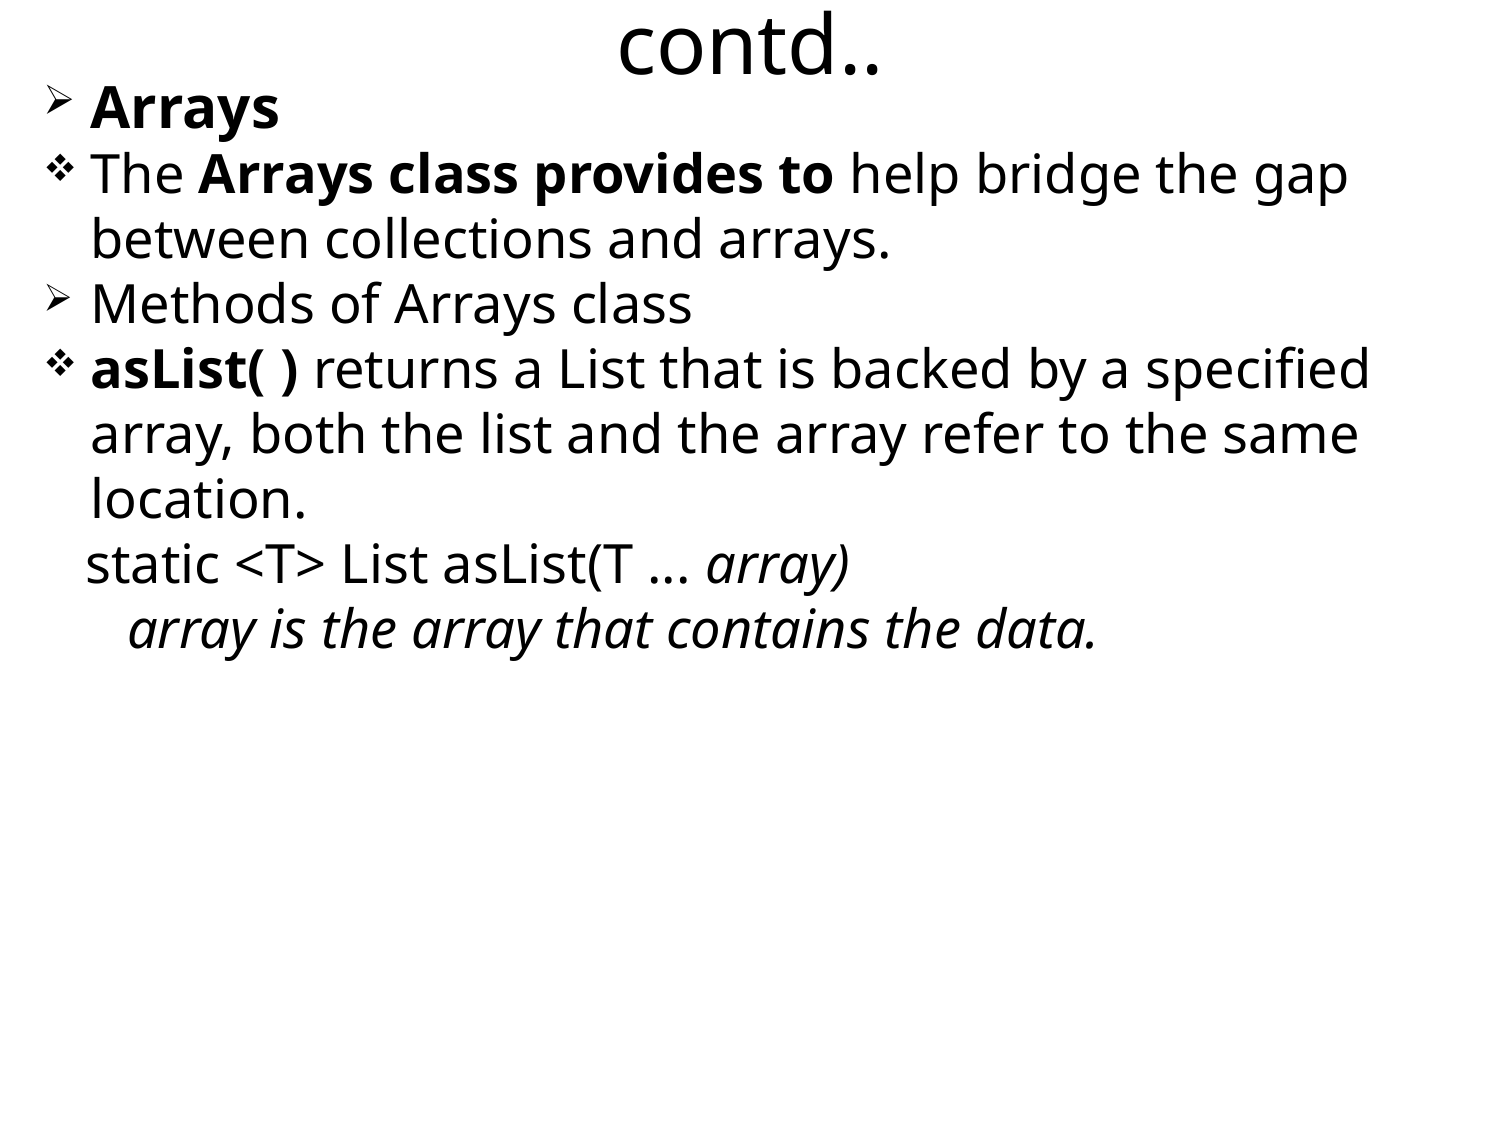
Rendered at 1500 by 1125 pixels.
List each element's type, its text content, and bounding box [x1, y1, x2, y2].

text_box Arrays The Arrays class provides to help bridge the gap between collections and arrays. Methods of Arrays class asList( ) returns a List that is backed by a specified array, both the list and the array refer to the same location. static <T> List asList(T ... array) array is the array that contains the data. [0, 62, 1500, 1125]
text_box contd.. [0, 7, 1500, 62]
